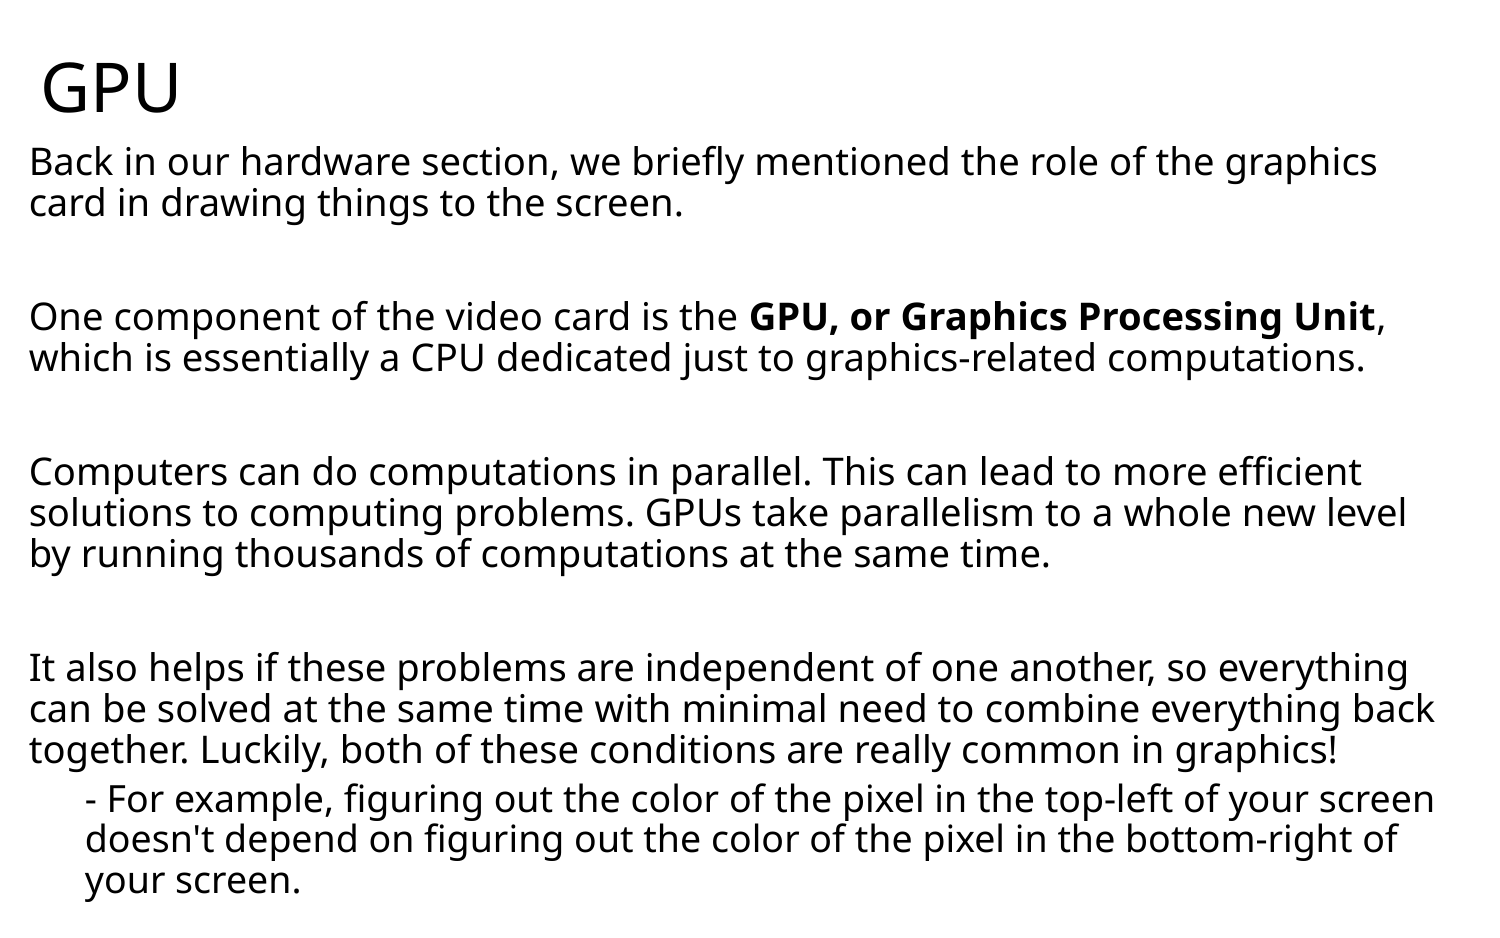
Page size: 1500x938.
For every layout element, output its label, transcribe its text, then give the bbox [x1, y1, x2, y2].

title GPU [25, 20, 1320, 134]
list Back in our hardware section, we briefly mentioned the role of the graphics card in drawing things to the screen. One component of the video card is the GPU, or Graphics Processing Unit, which is essentially a CPU dedicated just to graphics-related computations. Computers can do computations in parallel. This can lead to more efficient solutions to computing problems. GPUs take parallelism to a whole new level by running thousands of computations at the same time. It also helps if these problems are independent of one another, so everything can be solved at the same time with minimal need to combine everything back together. Luckily, both of these conditions are really common in graphics! - For example, figuring out the color of the pixel in the top-left of your screen doesn't depend on figuring out the color of the pixel in the bottom-right of your screen. [13, 134, 1462, 917]
